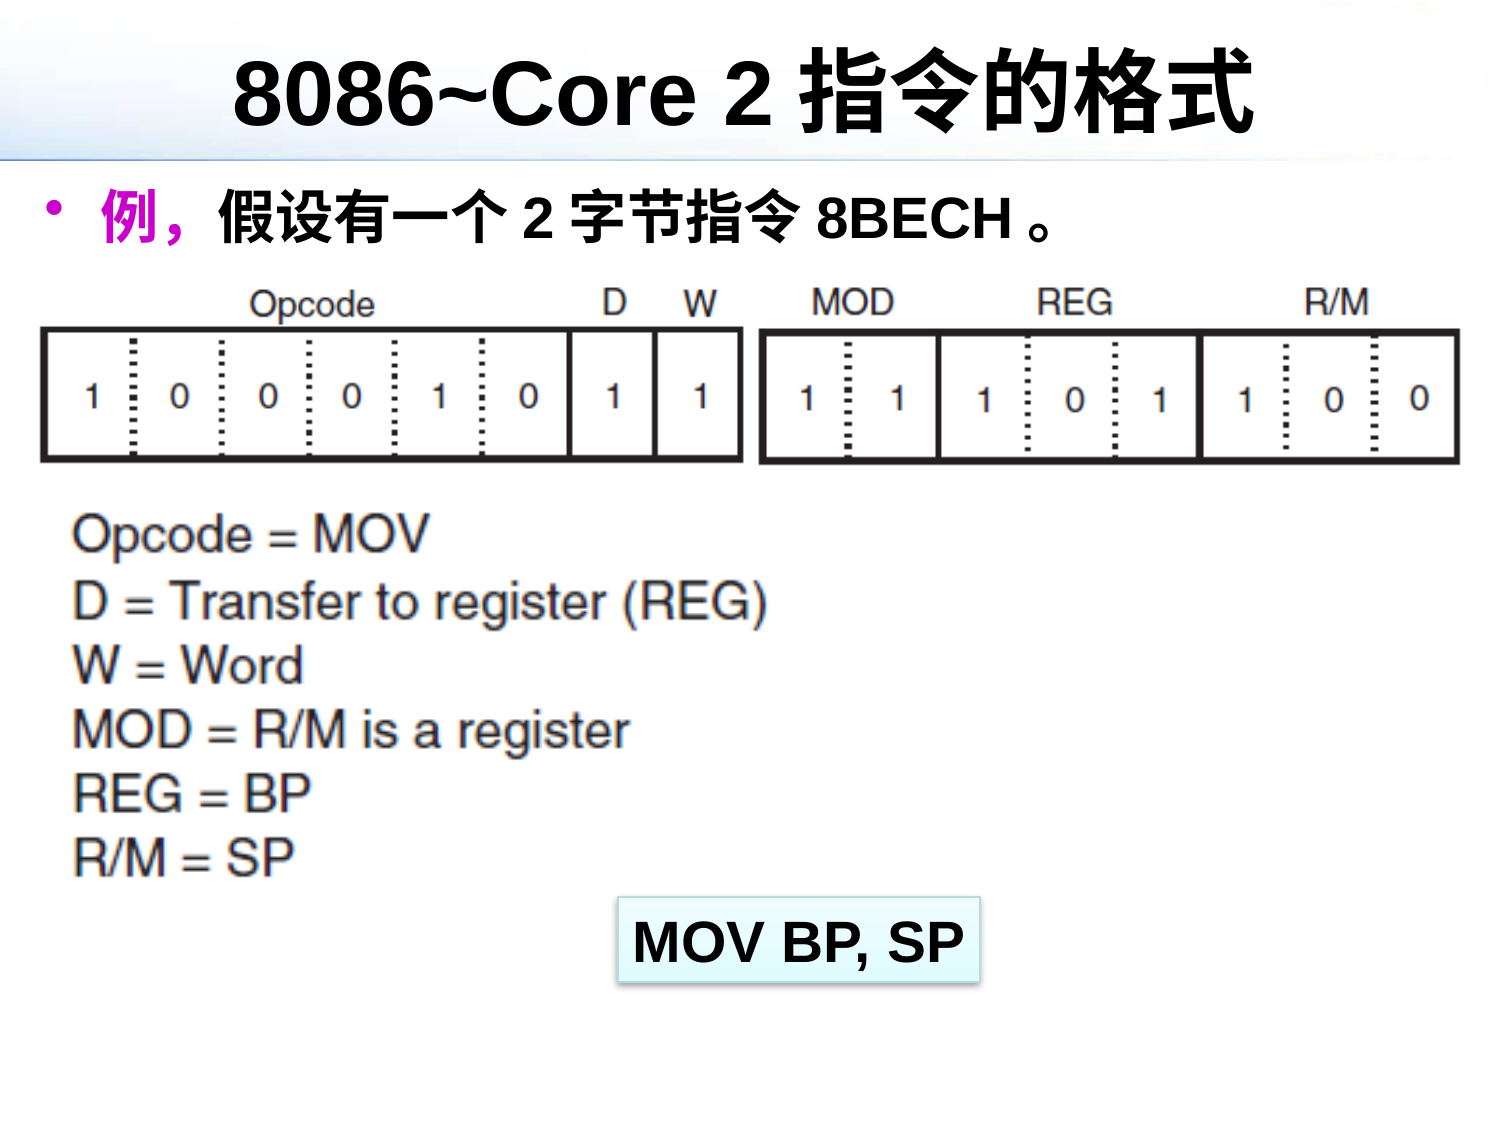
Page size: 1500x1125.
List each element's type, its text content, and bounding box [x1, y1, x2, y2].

list 例，假设有一个2字节指令8BECH。 [29, 172, 1471, 256]
picture [0, 0, 1500, 161]
picture [29, 257, 1474, 476]
picture [64, 503, 800, 898]
text_box MOV BP, SP [617, 896, 981, 983]
title 8086~Core 2指令的格式 [29, 31, 1459, 147]
